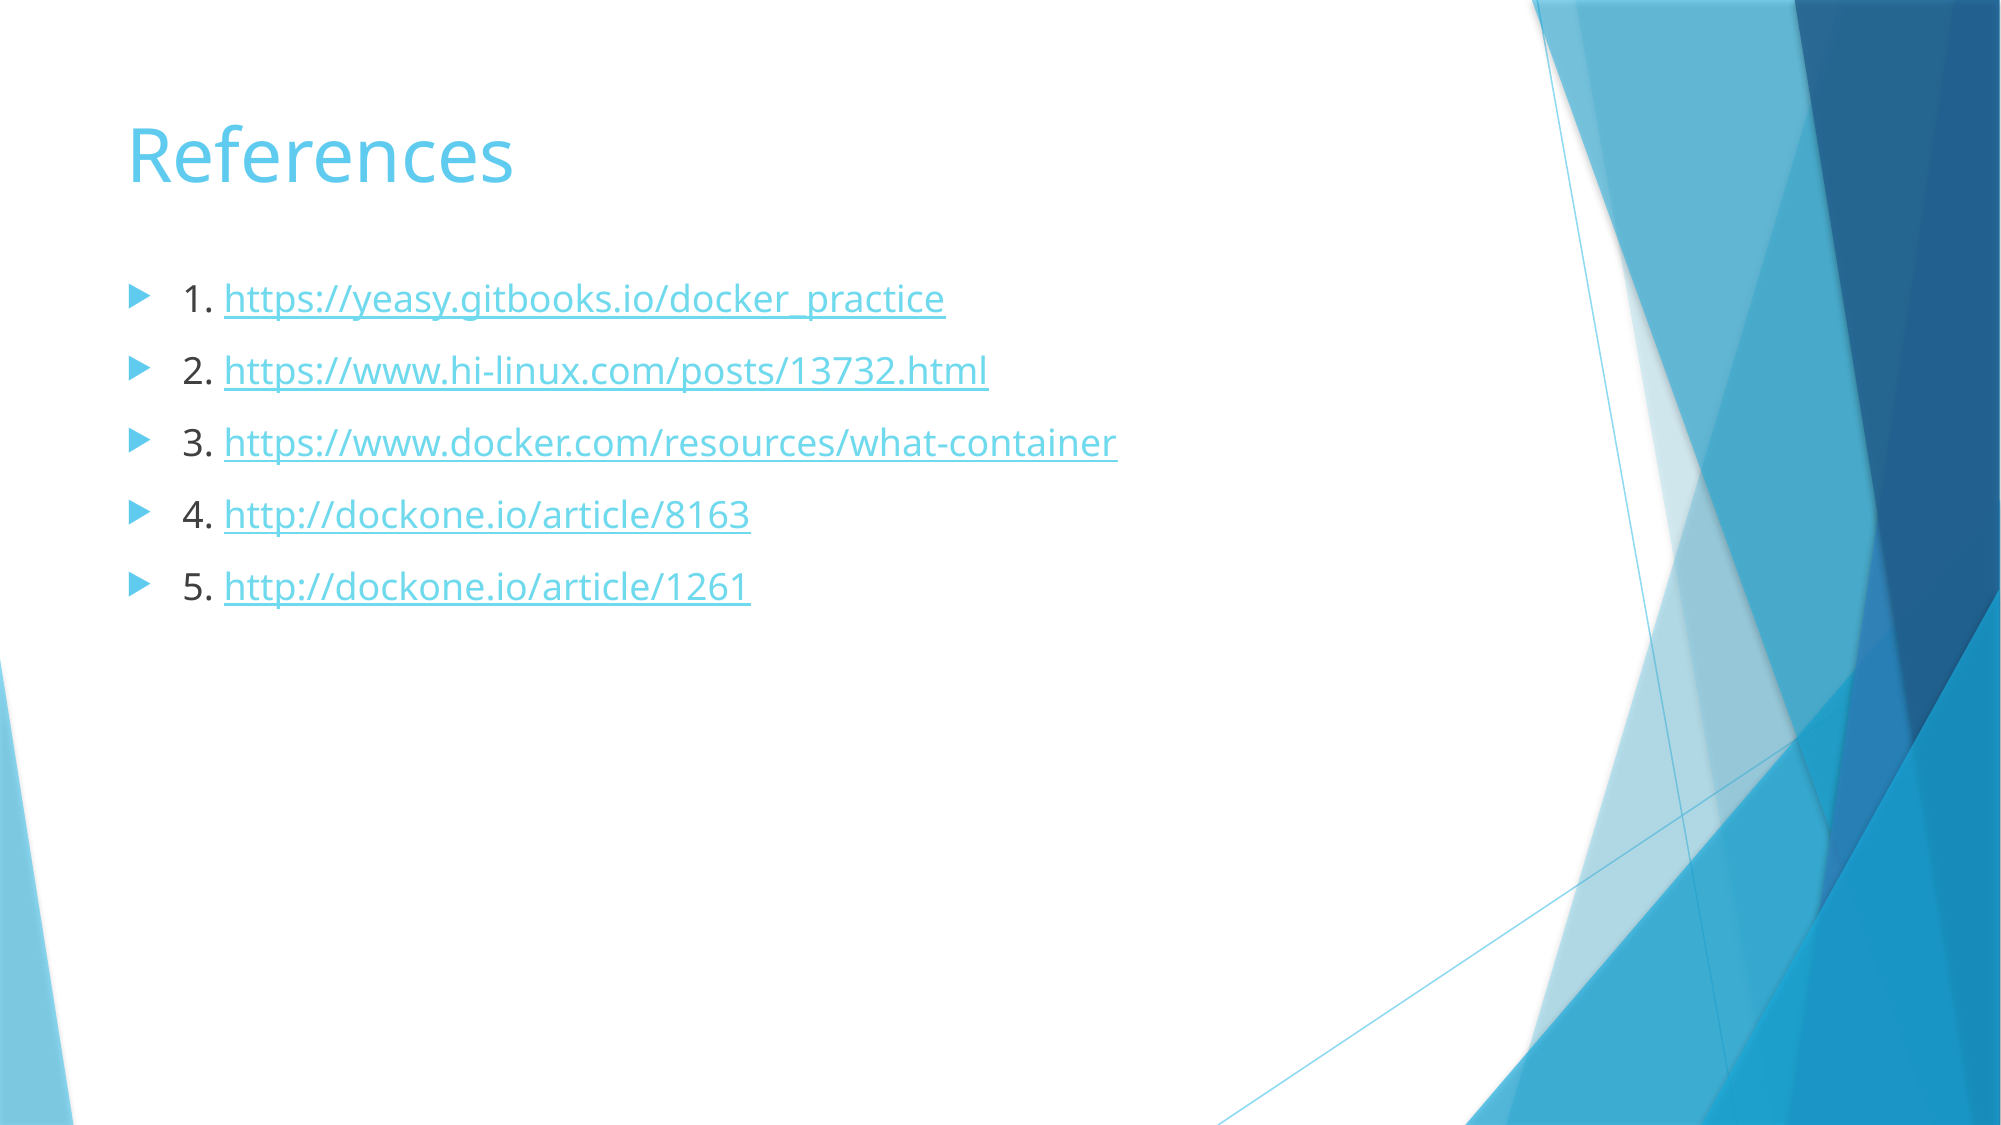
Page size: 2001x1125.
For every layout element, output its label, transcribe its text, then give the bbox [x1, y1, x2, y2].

title References [111, 99, 1522, 206]
list 1. https://yeasy.gitbooks.io/docker_practice 2. https://www.hi-linux.com/posts/13732.html 3. https://www.docker.com/resources/what-container 4. http://dockone.io/article/8163 5. http://dockone.io/article/1261 [111, 267, 1522, 992]
